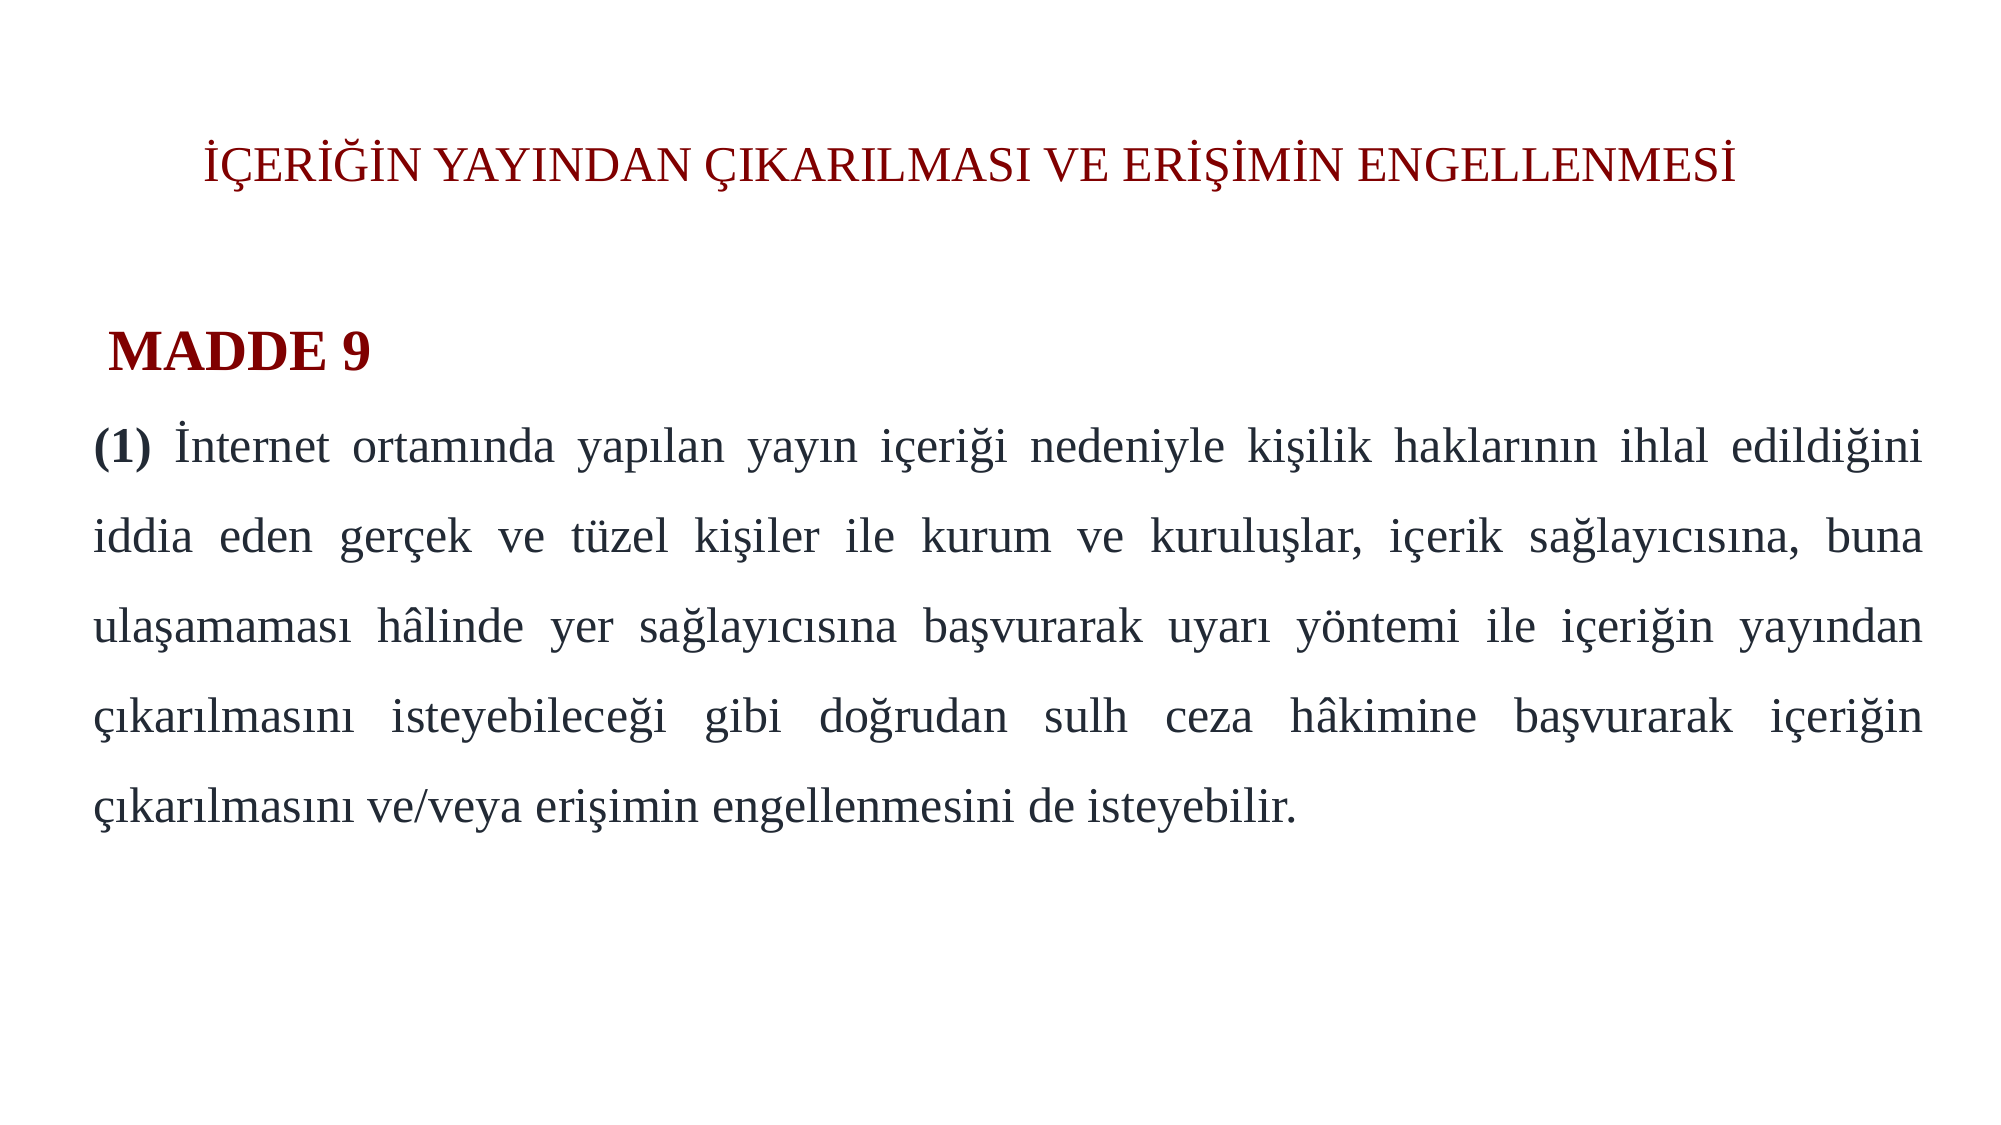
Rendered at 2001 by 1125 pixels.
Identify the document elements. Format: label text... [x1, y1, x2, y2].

list MADDE 9 (1) İnternet ortamında yapılan yayın içeriği nedeniyle kişilik haklarının ihlal edildiğini iddia eden gerçek ve tüzel kişiler ile kurum ve kuruluşlar, içerik sağlayıcısına, buna ulaşamaması hâlinde yer sağlayıcısına başvurarak uyarı yöntemi ile içeriğin yayından çıkarılmasını isteyebileceği gibi doğrudan sulh ceza hâkimine başvurarak içeriğin çıkarılmasını ve/veya erişimin engellenmesini de isteyebilir. [78, 270, 1941, 888]
title İÇERİĞİN YAYINDAN ÇIKARILMASI VE ERİŞİMİN ENGELLENMESİ [78, 59, 1863, 270]
